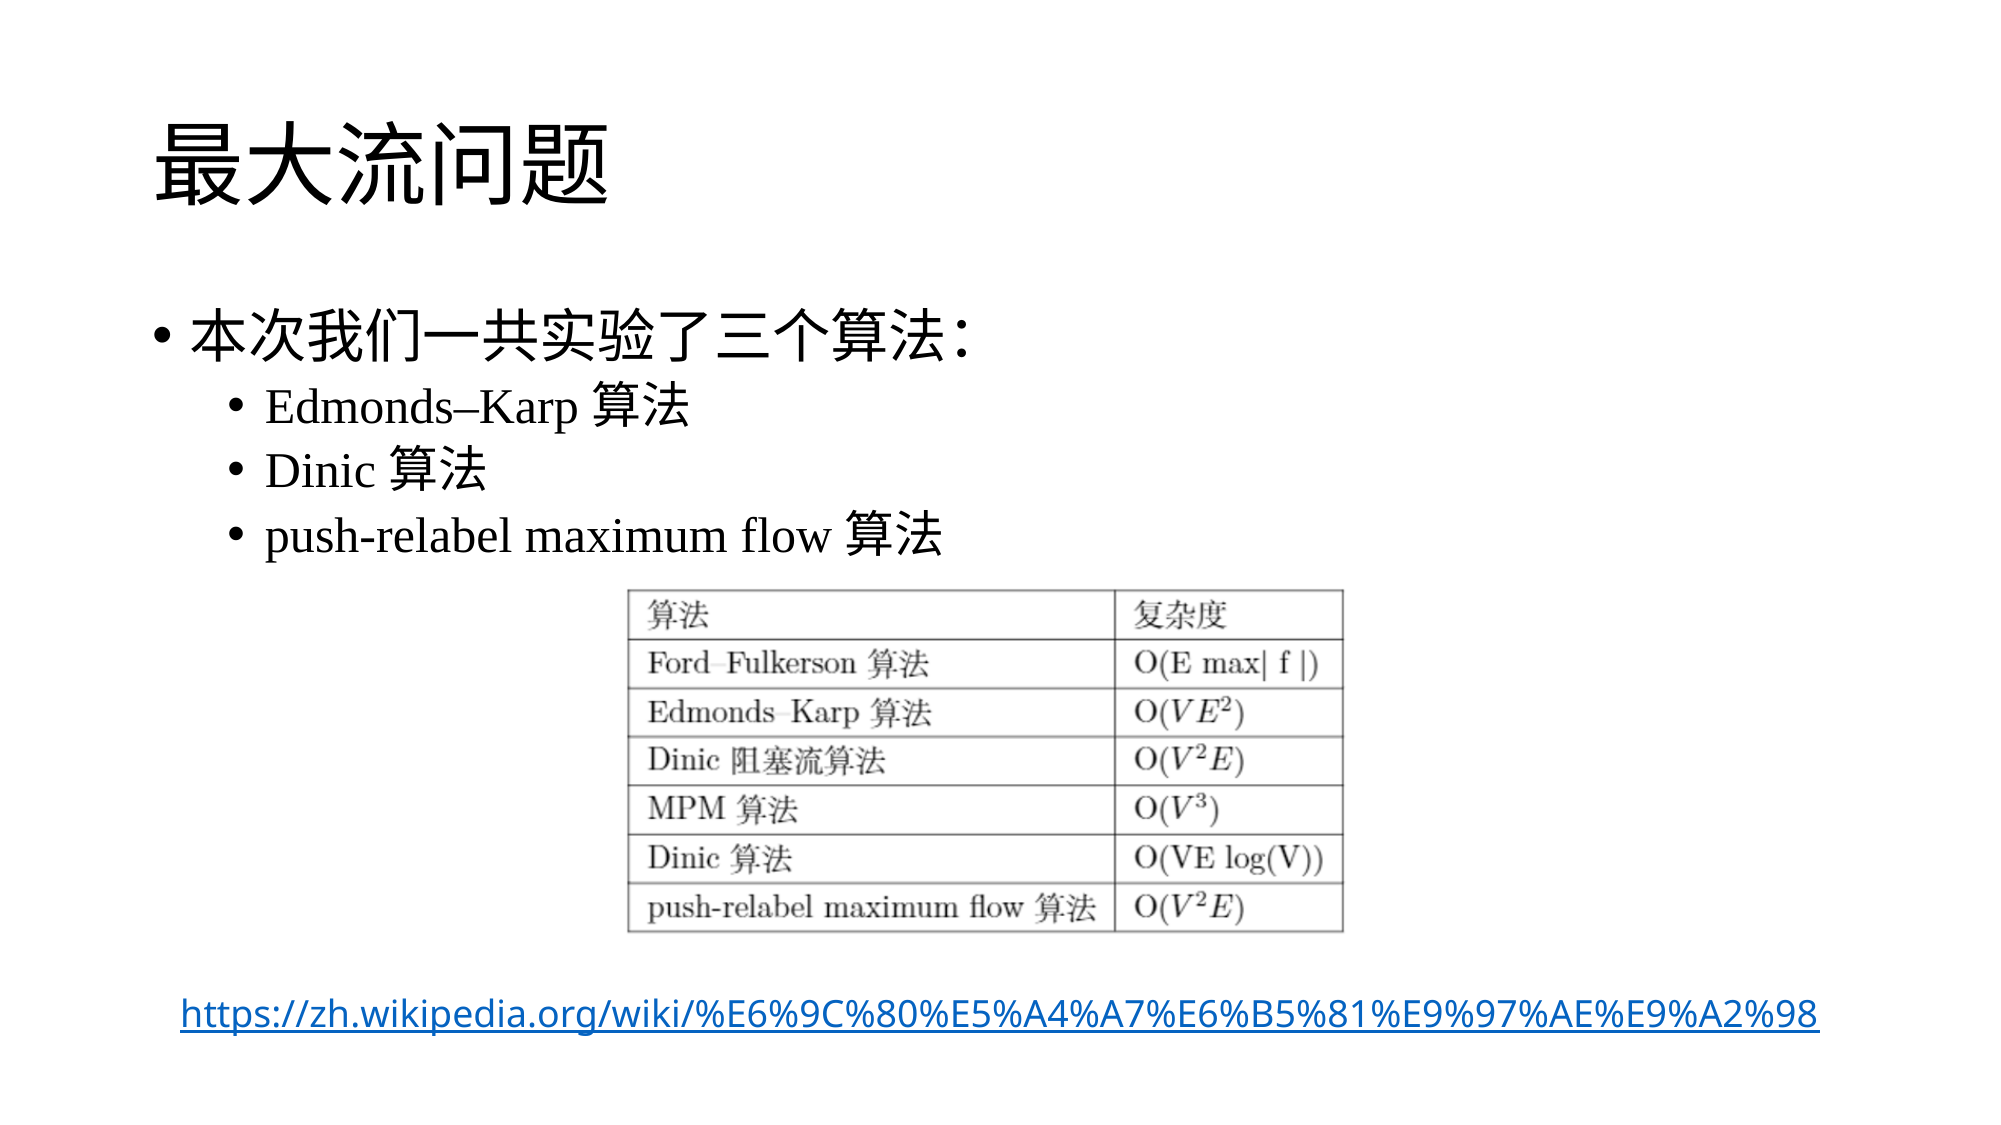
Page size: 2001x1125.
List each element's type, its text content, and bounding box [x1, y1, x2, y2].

text_box https://zh.wikipedia.org/wiki/%E6%9C%80%E5%A4%A7%E6%B5%81%E9%97%AE%E9%A2%98 [165, 982, 1835, 1094]
list 本次我们一共实验了三个算法： Edmonds–Karp算法 Dinic算法 push-relabel maximum flow算法 [137, 299, 1863, 1014]
picture [588, 562, 1366, 957]
title 最大流问题 [137, 59, 1863, 278]
